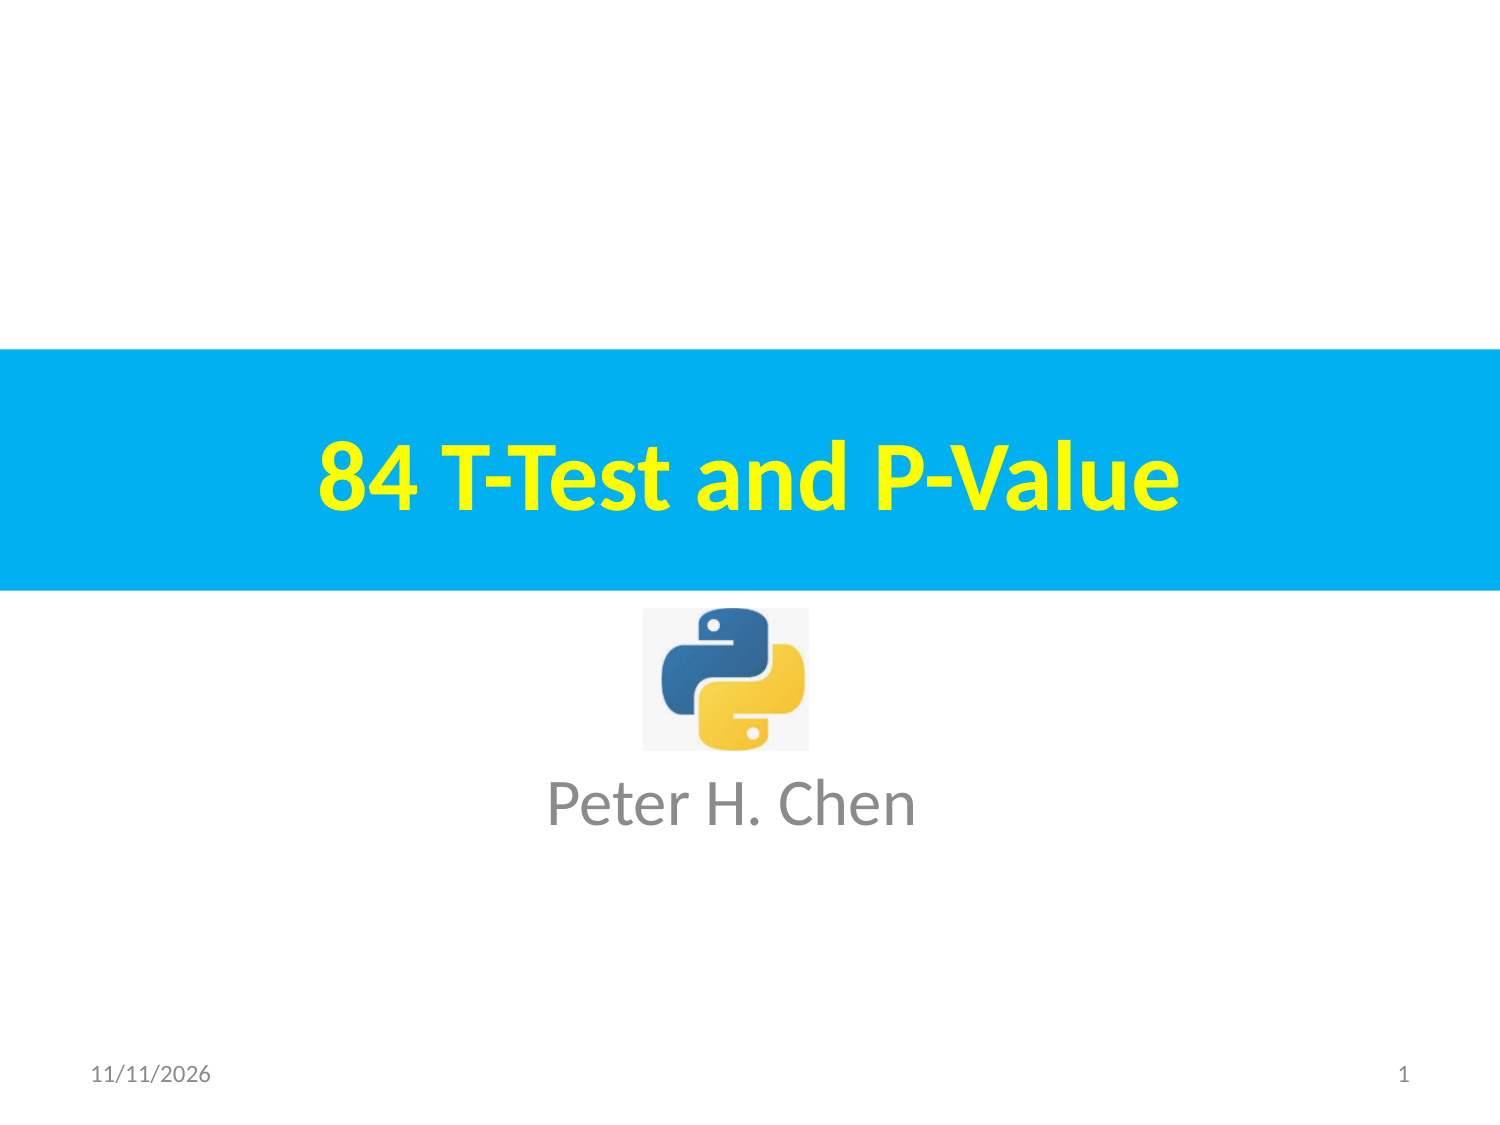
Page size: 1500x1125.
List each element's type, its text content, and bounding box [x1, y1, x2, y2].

picture [643, 606, 809, 752]
subtitle Peter H. Chen [206, 751, 1257, 866]
slide_number 1 [1074, 1042, 1425, 1103]
title 84 T-Test and P-Value [0, 349, 1500, 591]
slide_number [75, 1042, 425, 1103]
